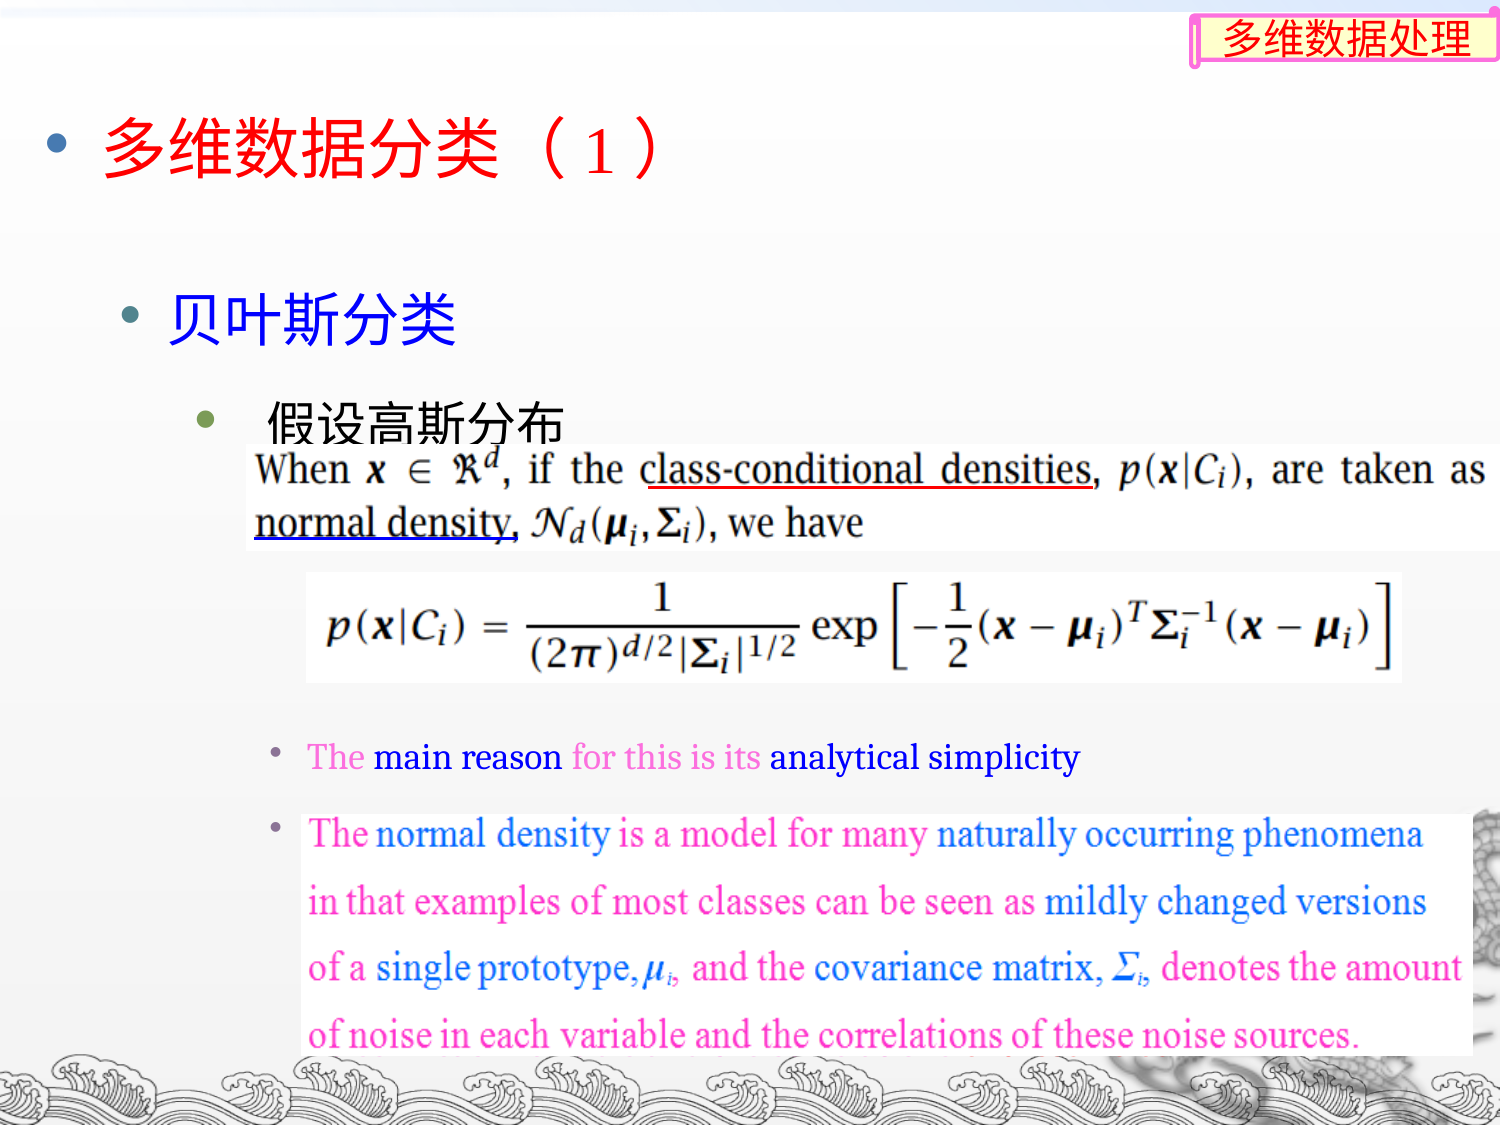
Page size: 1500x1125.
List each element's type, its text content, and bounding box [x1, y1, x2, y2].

picture [306, 571, 1403, 684]
picture [300, 814, 1473, 1056]
text_box 多维数据处理 [1189, 6, 1500, 70]
list 多维数据分类（1） 贝叶斯分类 假设高斯分布 The main reason for this is its analytical simplicity the normal density is a model for many naturally occurring phenomena in that examples of most classes can be seen as mildly changed versions of a single prototype, μi, and the covariance matrix, Σi, denotes the amount of noise in each variable and the correlations of these noise [29, 66, 1483, 1083]
picture [246, 443, 1500, 551]
